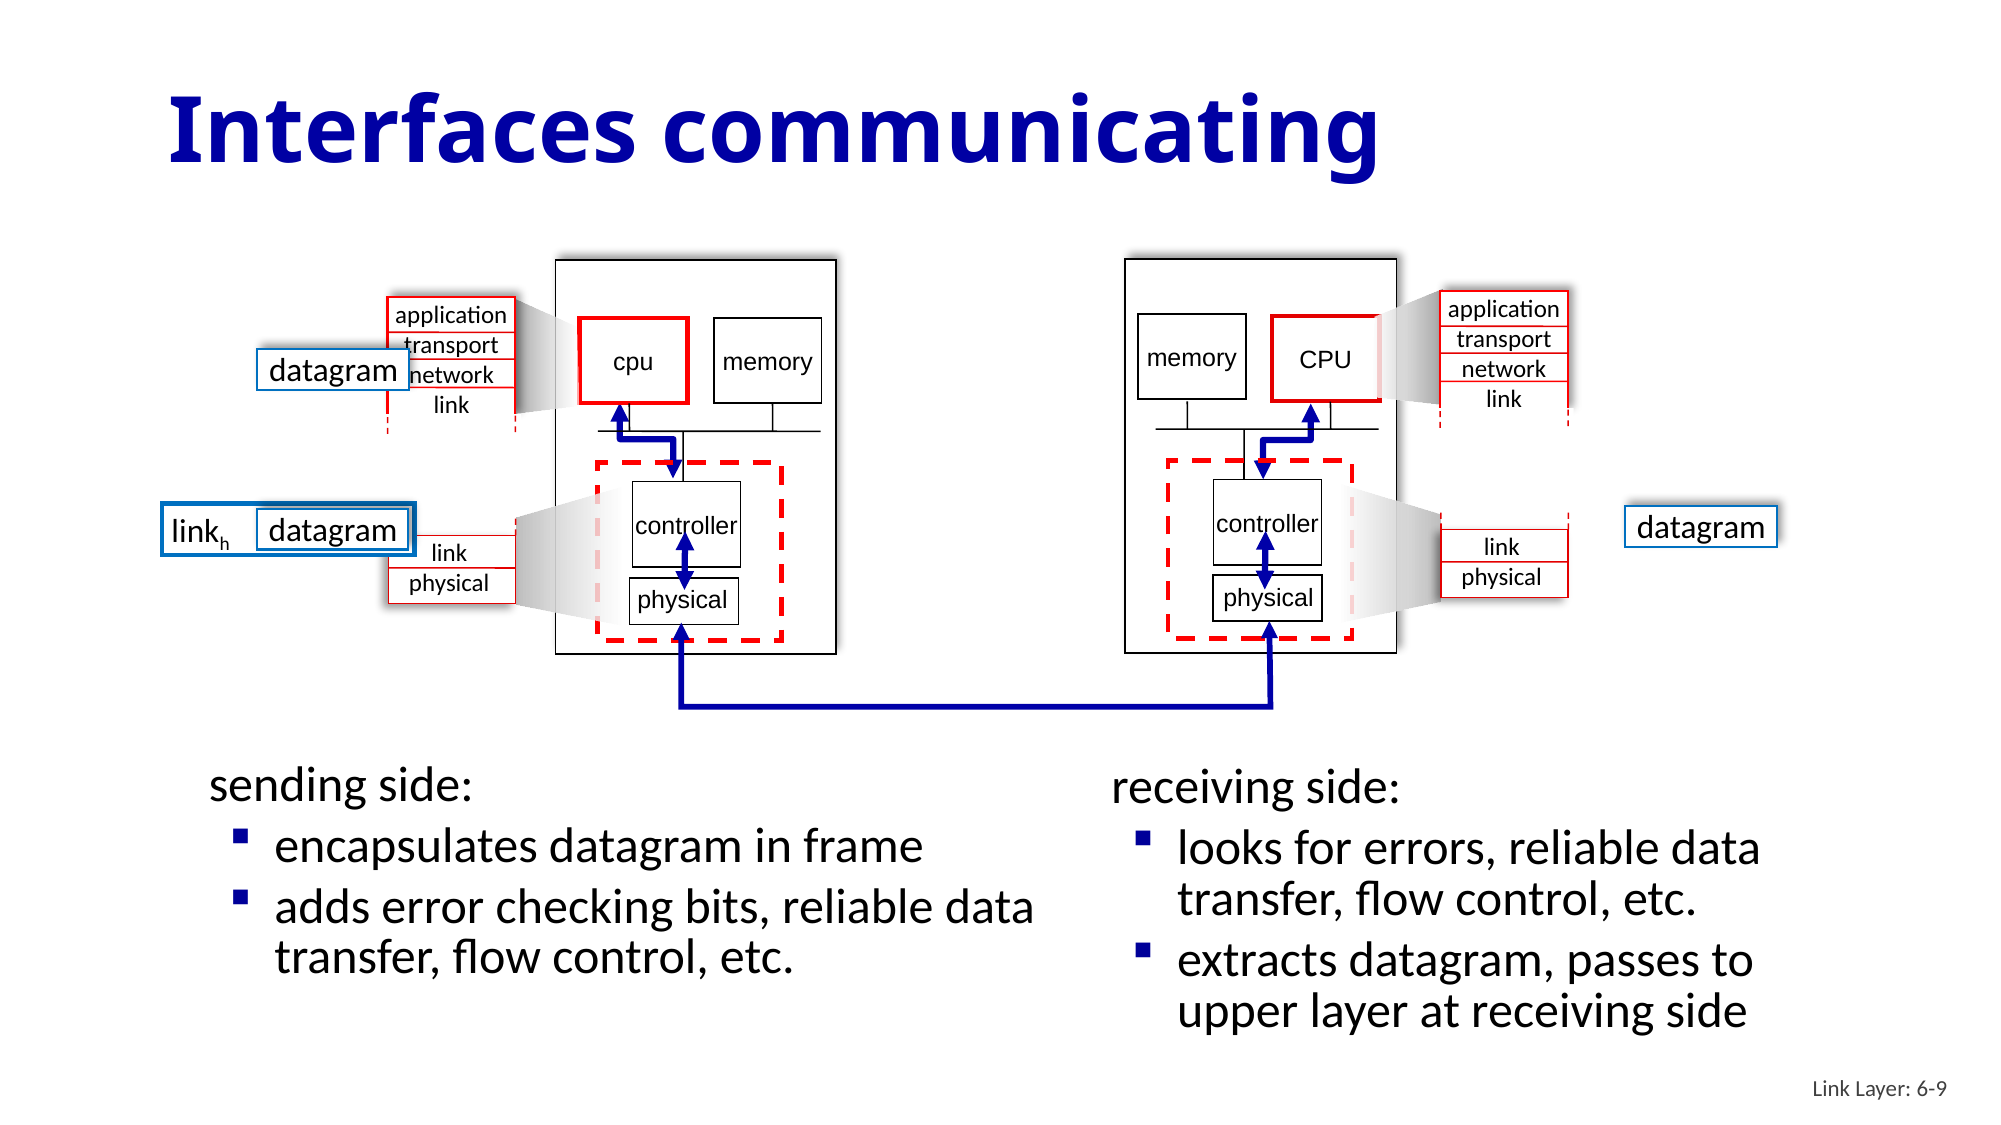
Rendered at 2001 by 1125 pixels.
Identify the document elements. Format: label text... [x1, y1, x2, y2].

text_box receiving side: looks for errors, reliable data transfer, flow control, etc. extracts datagram, passes to upper layer at receiving side [1096, 755, 1889, 1060]
text_box sending side: encapsulates datagram in frame adds error checking bits, reliable data transfer, flow control, etc. [193, 752, 1055, 1071]
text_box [254, 341, 427, 397]
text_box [156, 501, 427, 557]
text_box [555, 260, 836, 655]
title Interfaces communicating [153, 59, 1879, 207]
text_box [377, 291, 625, 626]
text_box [1337, 285, 1577, 623]
text_box [680, 621, 1272, 708]
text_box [1622, 498, 1795, 554]
slide_number Link Layer: 6-9 [1512, 1056, 1963, 1117]
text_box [1125, 259, 1397, 654]
